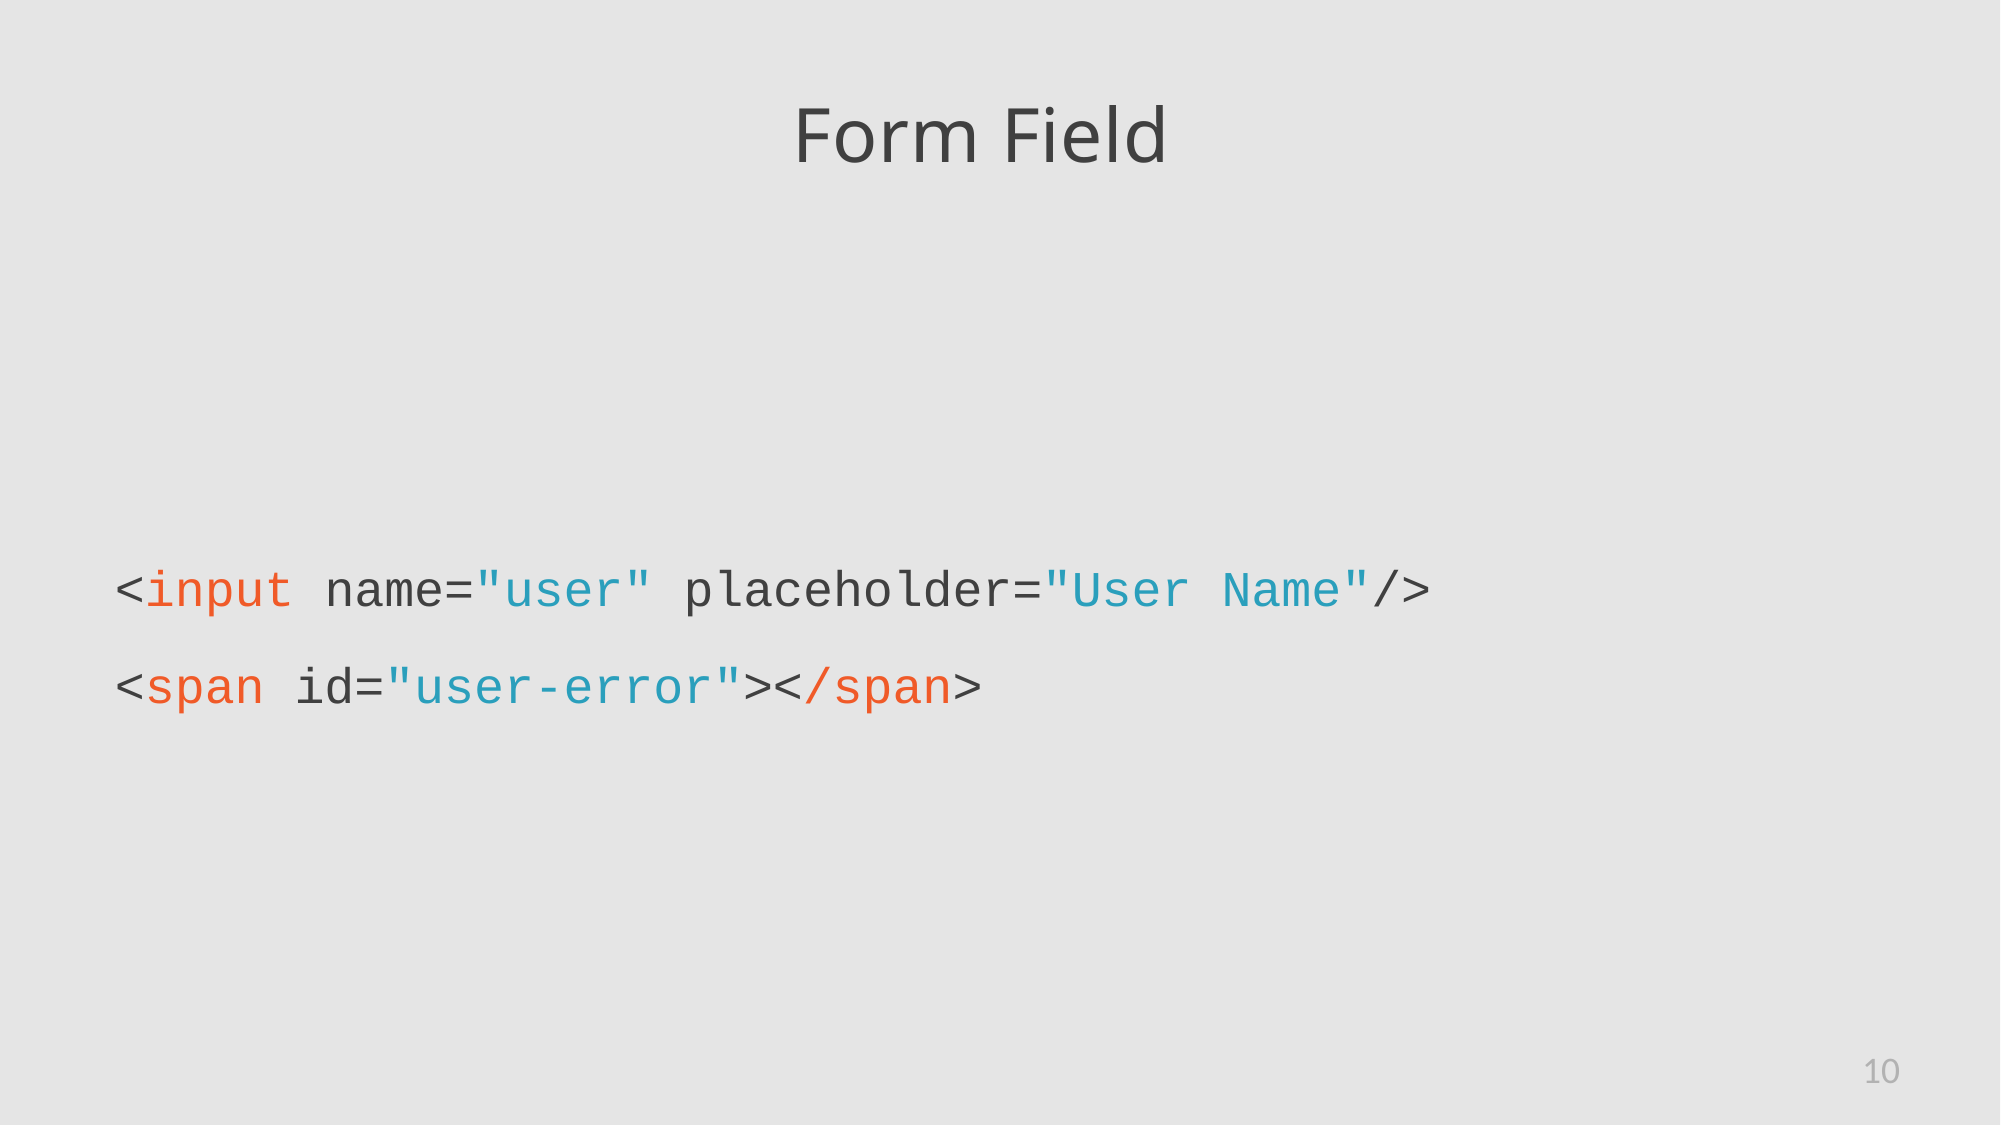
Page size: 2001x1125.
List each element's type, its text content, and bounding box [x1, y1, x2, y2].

title Form Field [790, 84, 1195, 275]
slide_number 10 [1440, 1046, 1900, 1103]
text_box <input name="user" placeholder="User Name"/> <span id="user-error"></span> [112, 554, 1435, 714]
